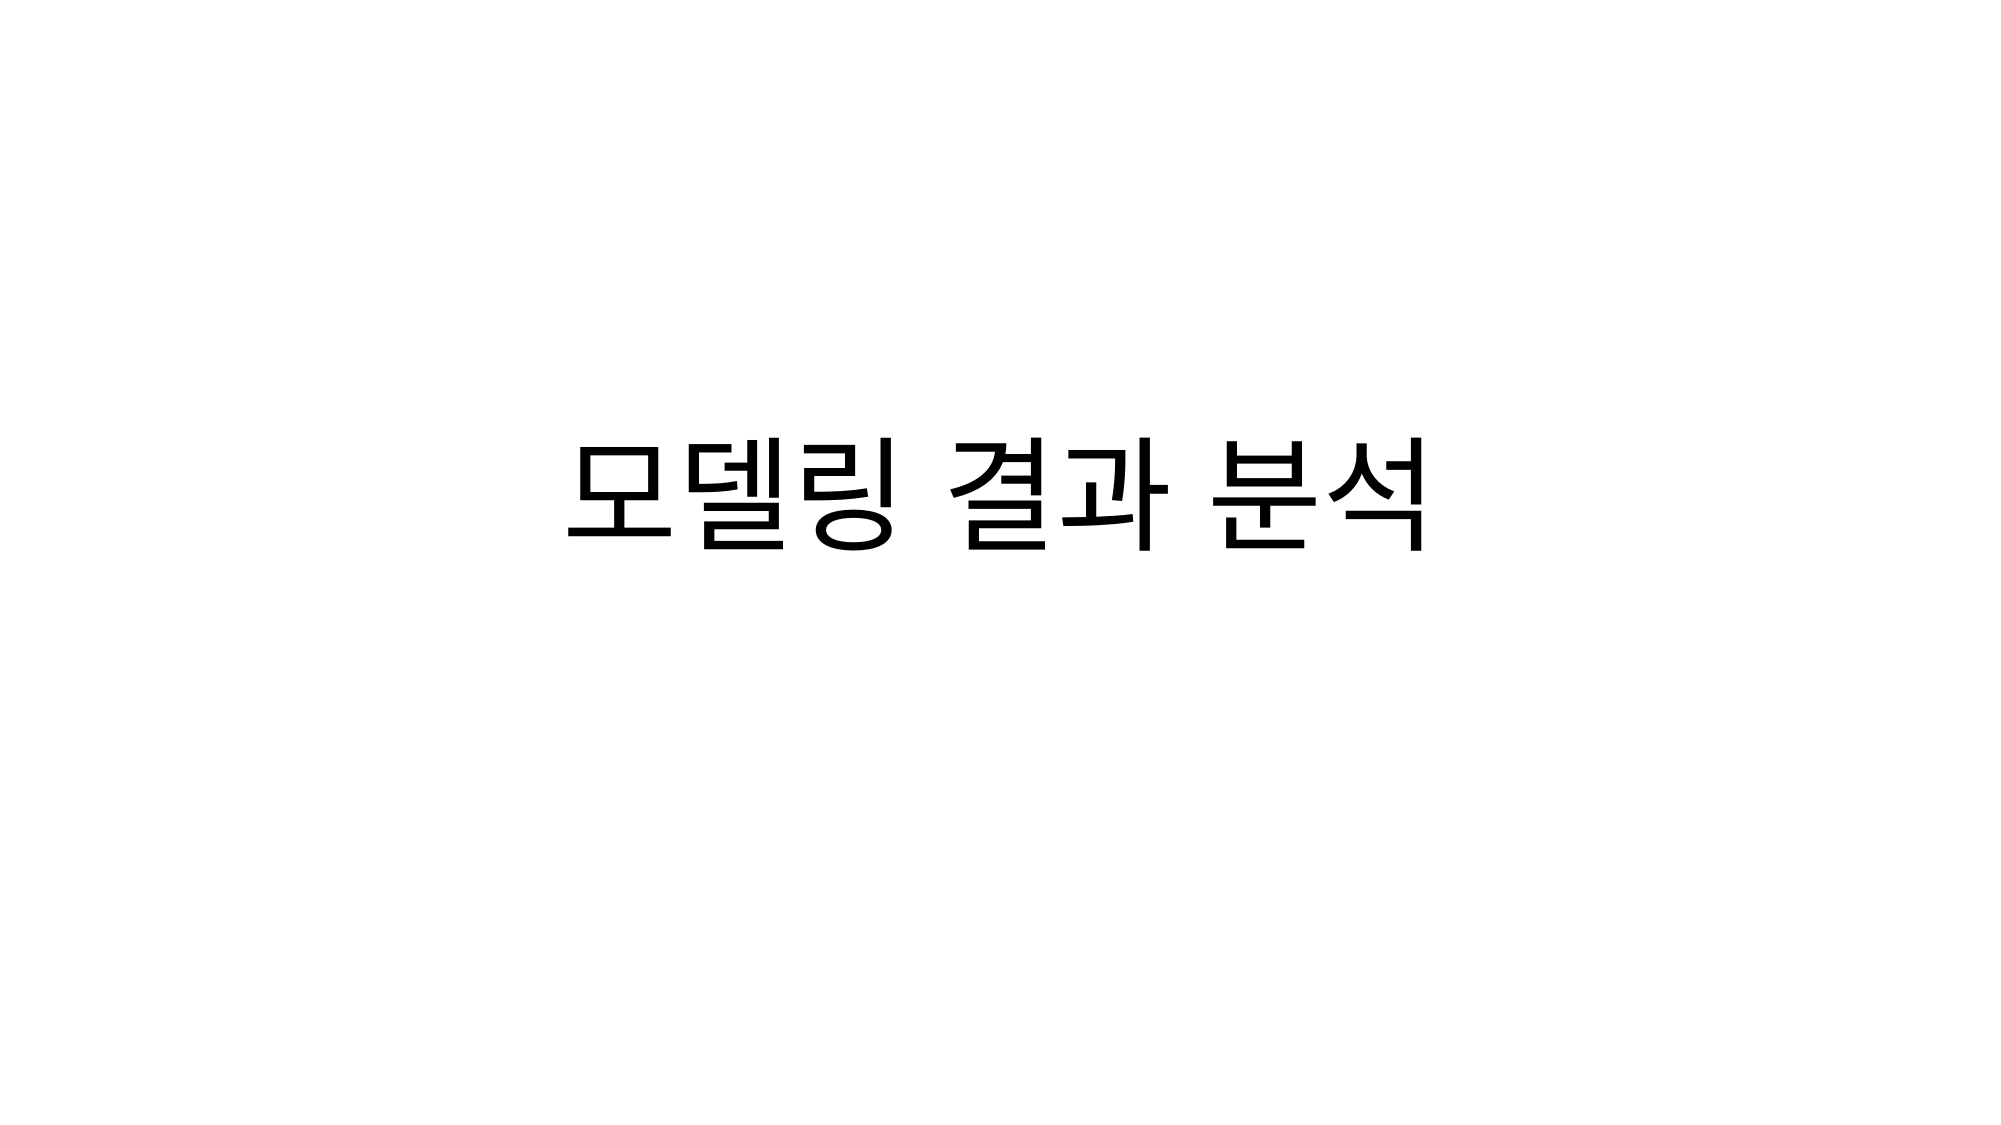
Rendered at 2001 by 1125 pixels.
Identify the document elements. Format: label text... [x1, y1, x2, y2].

title 모델링 결과 분석 [249, 184, 1750, 576]
